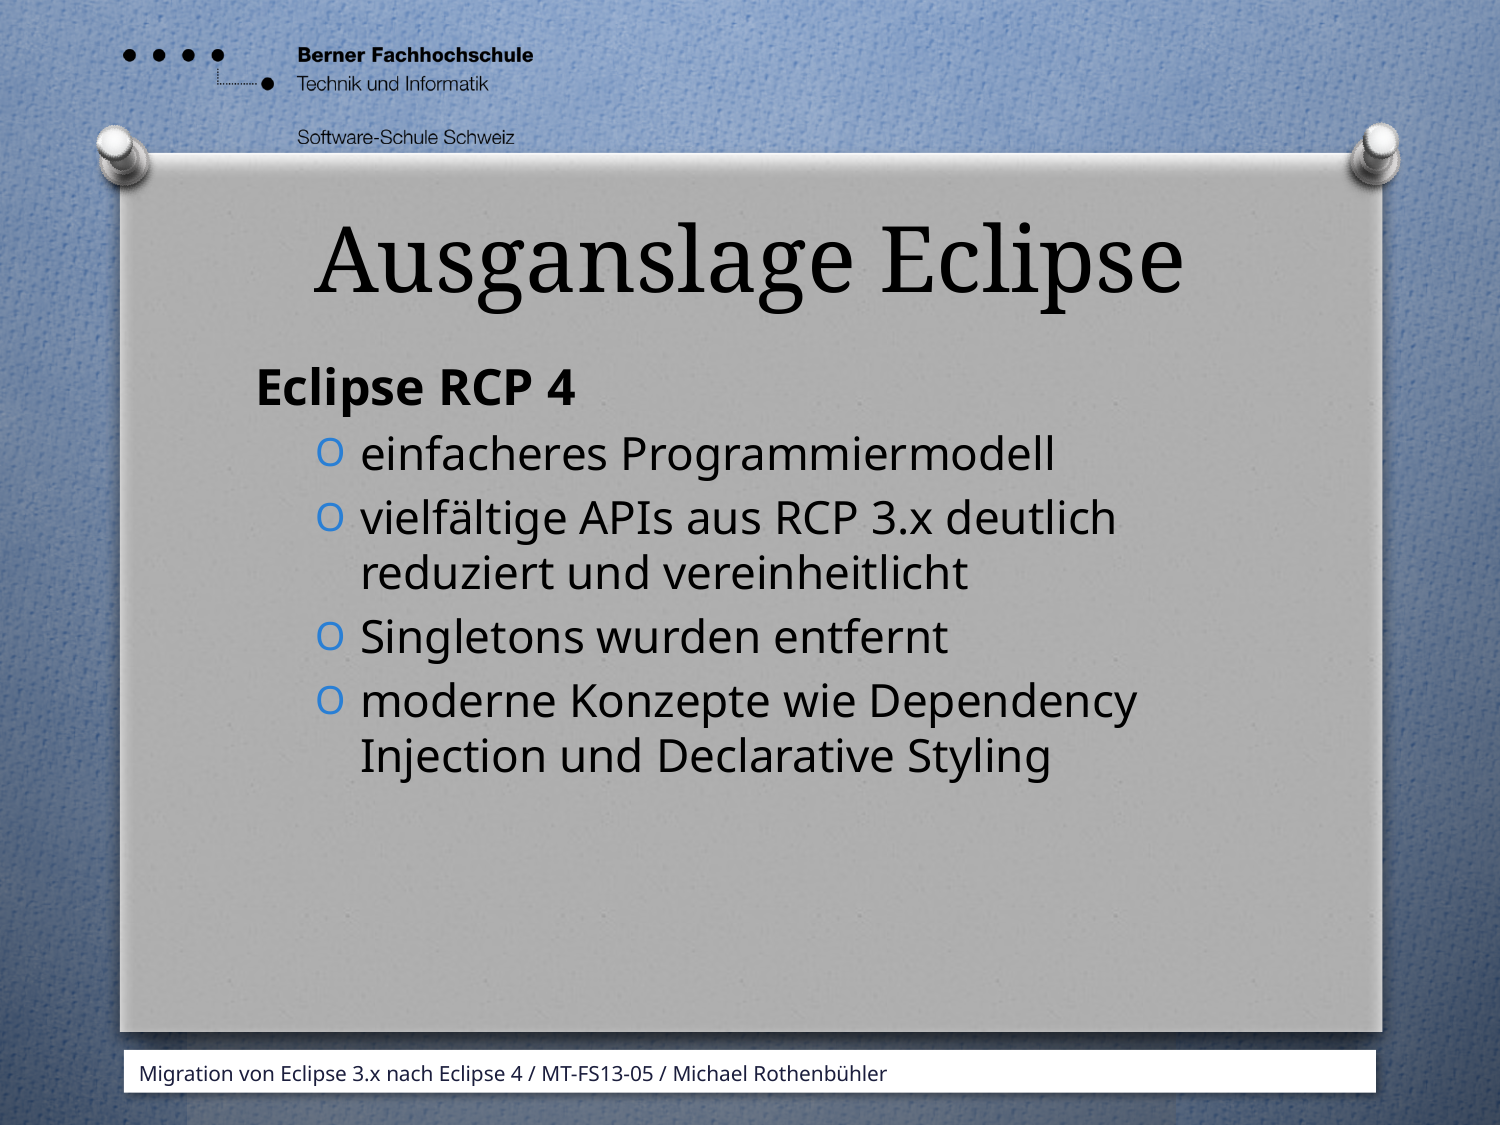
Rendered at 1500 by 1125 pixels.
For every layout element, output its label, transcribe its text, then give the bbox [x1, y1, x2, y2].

picture [65, 47, 533, 215]
picture [1322, 95, 1443, 217]
title Ausganslage Eclipse [179, 179, 1323, 332]
list Eclipse RCP 4 einfacheres Programmiermodell vielfältige APIs aus RCP 3.x deutlich reduziert und vereinheitlicht Singletons wurden entfernt moderne Konzepte wie Dependency Injection und Declarative Styling [240, 347, 1257, 939]
